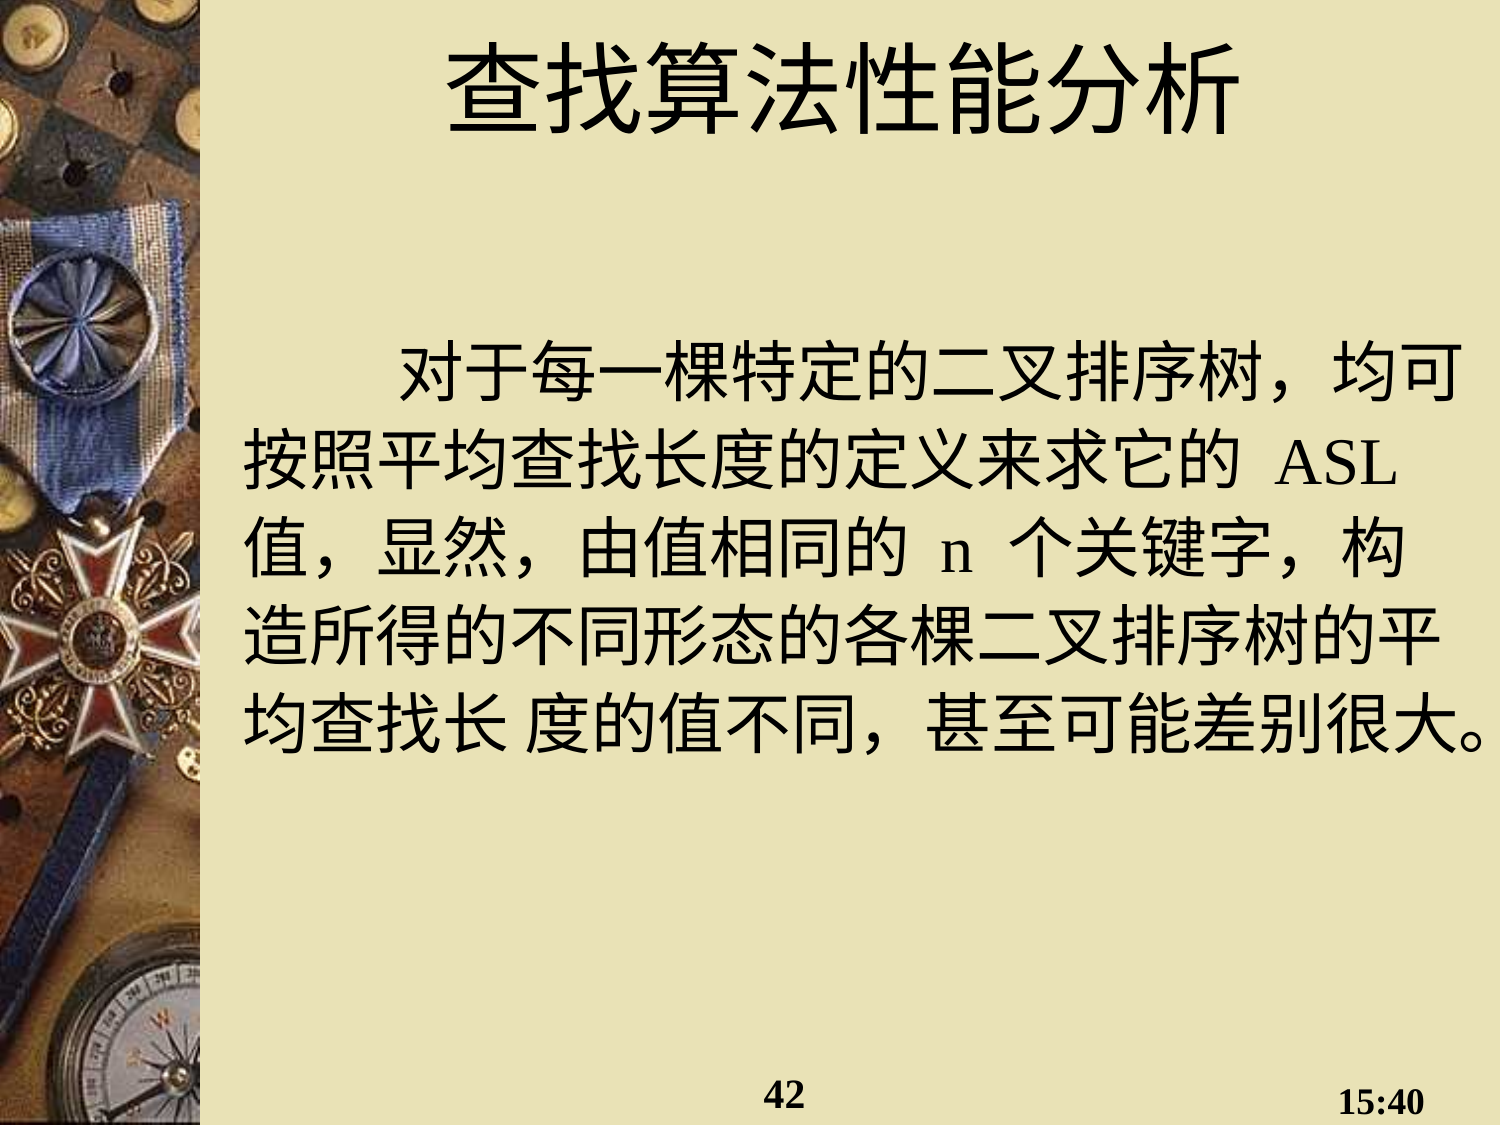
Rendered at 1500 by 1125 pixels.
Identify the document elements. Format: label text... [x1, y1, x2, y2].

title 查找算法性能分析 [225, 0, 1463, 180]
list 对于每一棵特定的二叉排序树，均可按照平均查找长度的定义来求它的 ASL 值，显然，由值相同的 n 个关键字，构造所得的不同形态的各棵二叉排序树的平均查找长 度的值不同，甚至可能差别很大。 [171, 314, 1484, 927]
picture [0, 0, 200, 1125]
